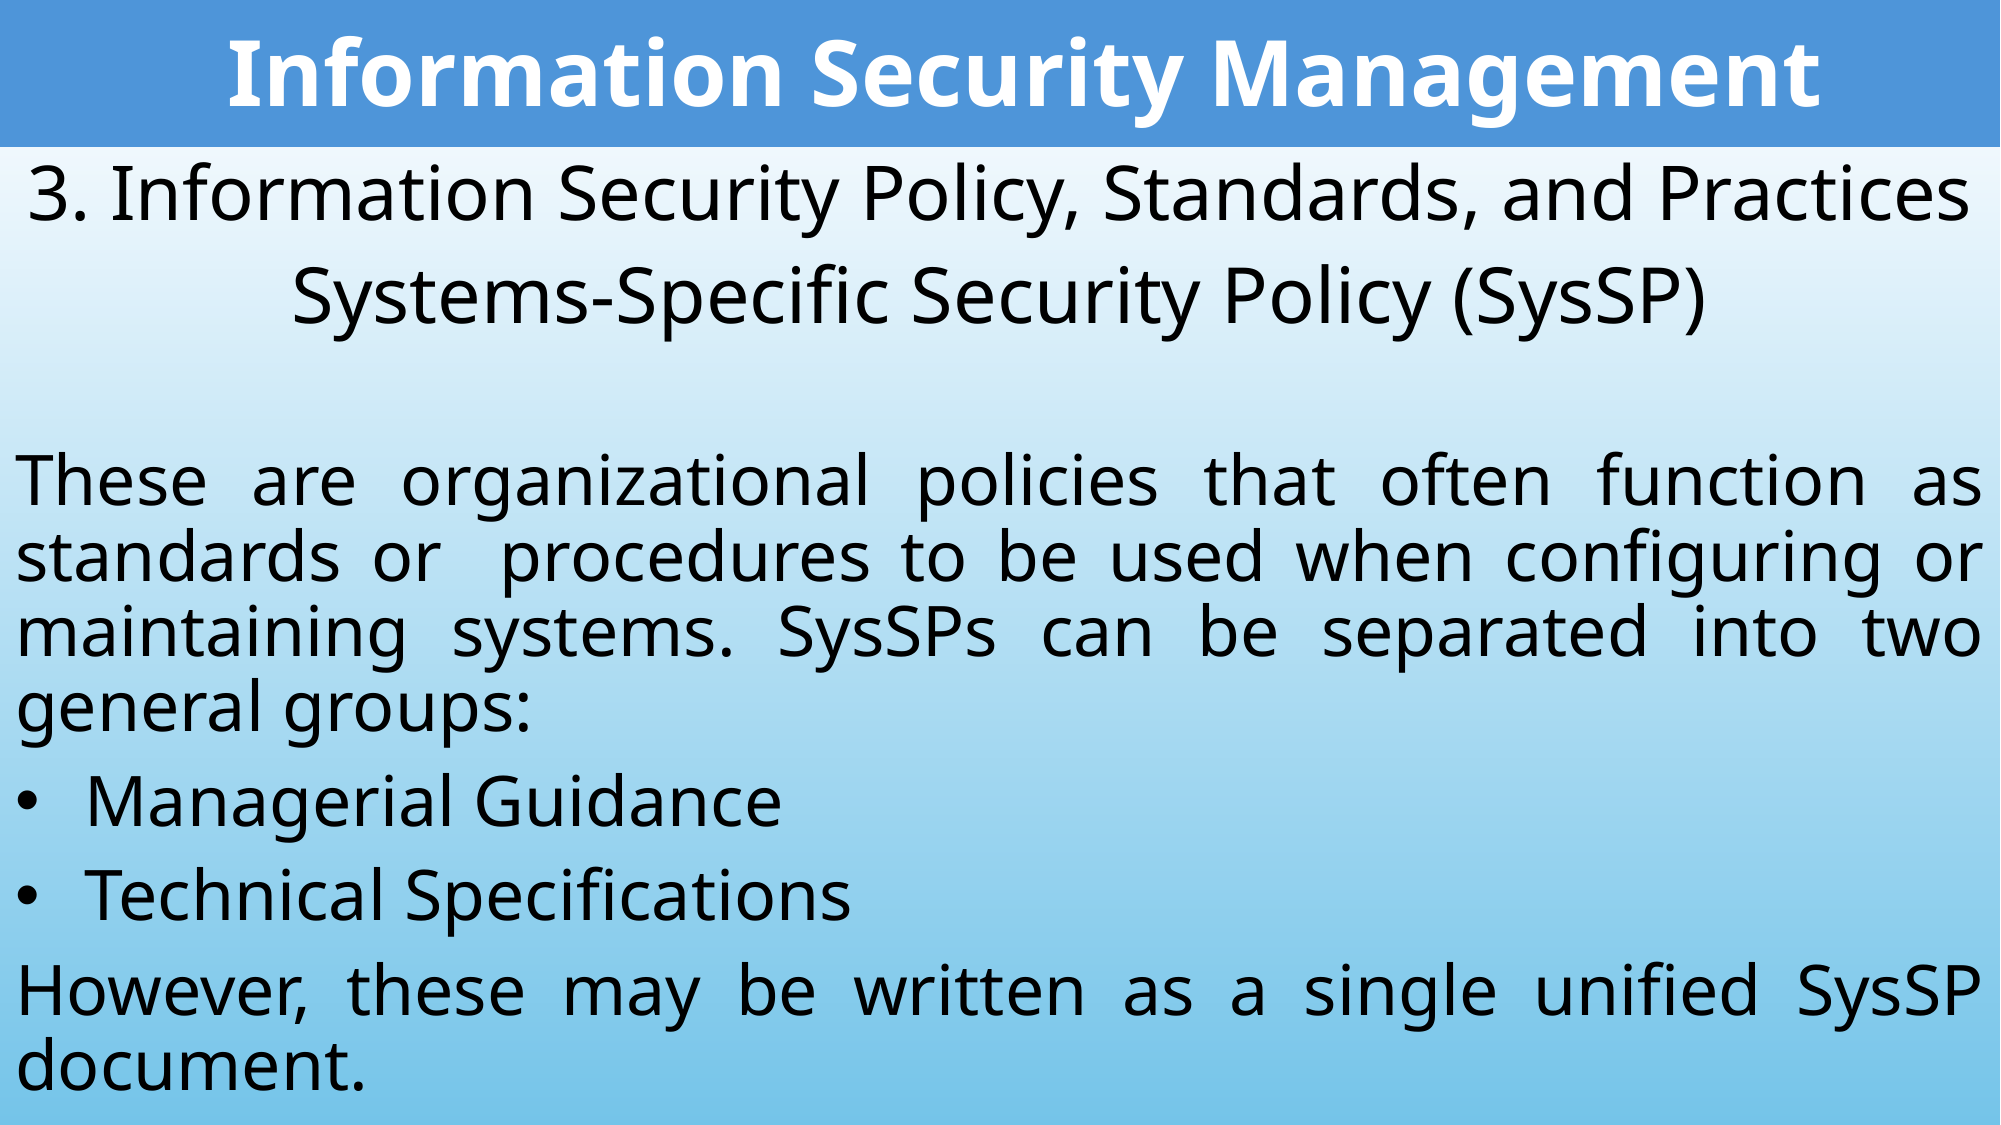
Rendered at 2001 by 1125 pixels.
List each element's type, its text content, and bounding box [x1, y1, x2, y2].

text_box Information Security Management [29, 0, 1971, 133]
subtitle 3. Information Security Policy, Standards, and Practices Systems-Specific Security Policy (SysSP) These are organizational policies that often function as standards or procedures to be used when configuring or maintaining systems. SysSPs can be separated into two general groups: Managerial Guidance Technical Specifications However, these may be written as a single unified SysSP document. [0, 147, 2000, 1125]
